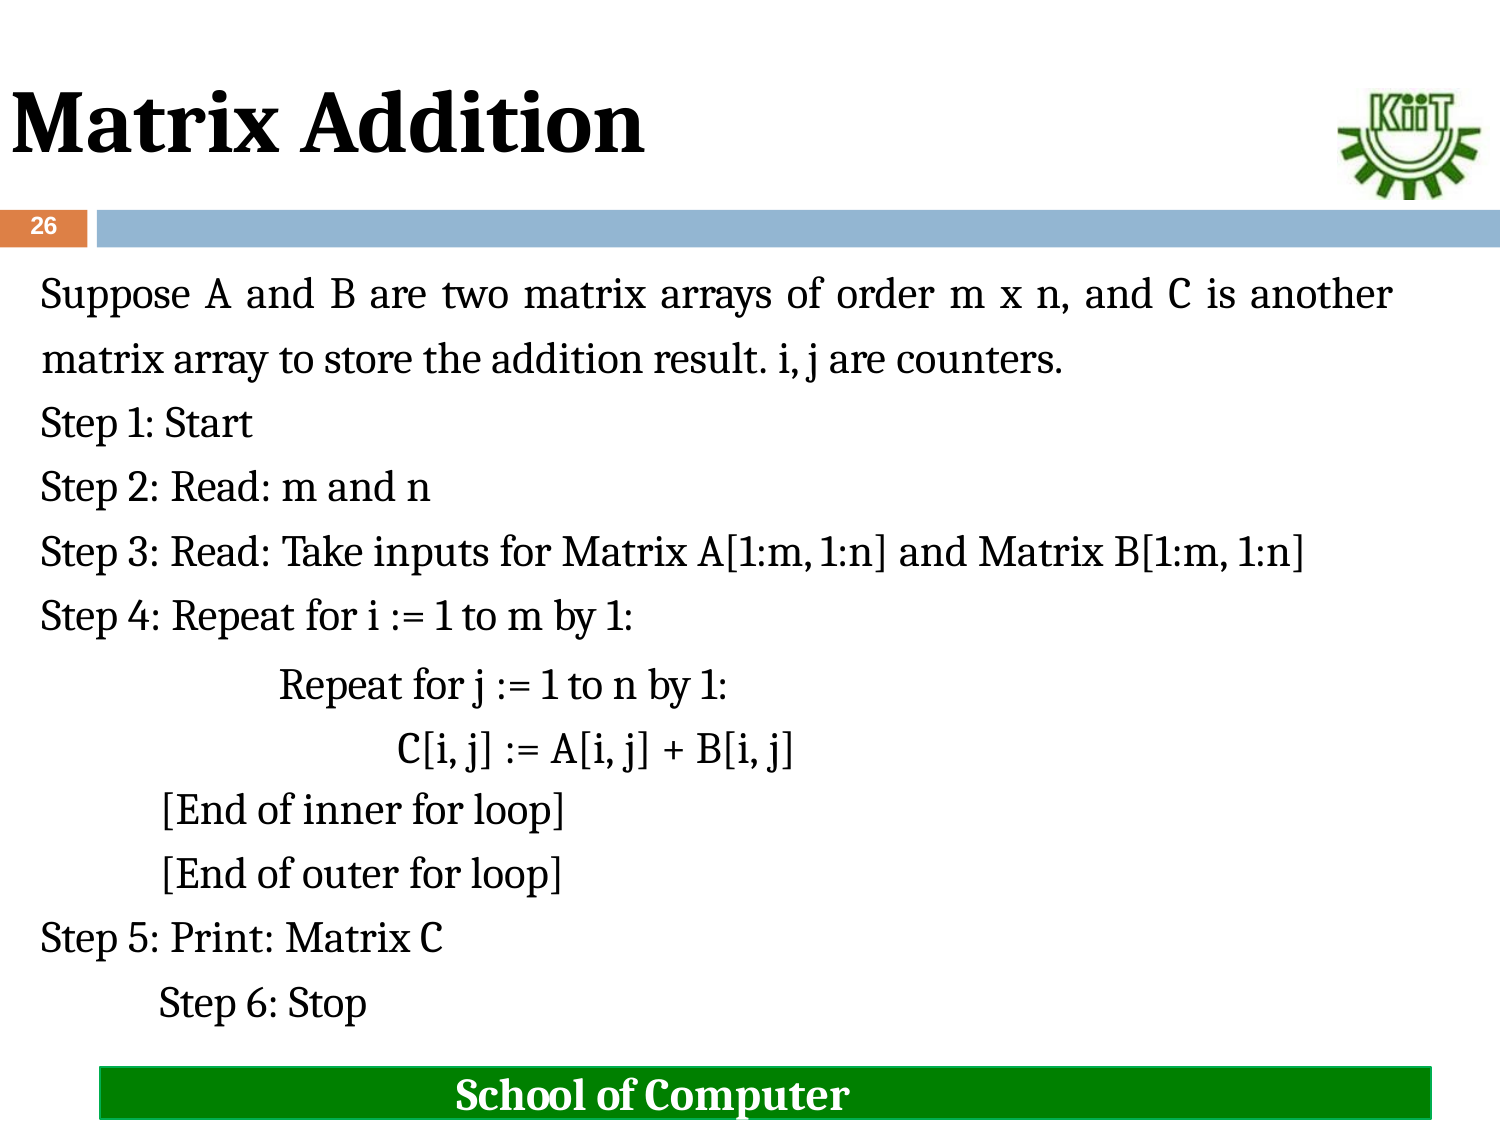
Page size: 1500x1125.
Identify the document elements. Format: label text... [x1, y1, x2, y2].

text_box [98, 1065, 1433, 1121]
text_box Suppose A and B are two matrix arrays of order m x n, and C is another matrix array to store the addition result. i, j are counters. Step 1: Start Step 2: Read: m and n Step 3: Read: Take inputs for Matrix A[1:m, 1:n] and Matrix B[1:m, 1:n] Step 4: Repeat for i := 1 to m by 1: Repeat for j := 1 to n by 1: C[i, j] := A[i, j] + B[i, j] [End of inner for loop] [End of outer for loop] Step 5: Print: Matrix C Step 6: Stop [39, 251, 1464, 1027]
title Matrix Addition [8, 60, 664, 251]
text_box 26 [28, 207, 59, 240]
picture [1337, 87, 1490, 201]
